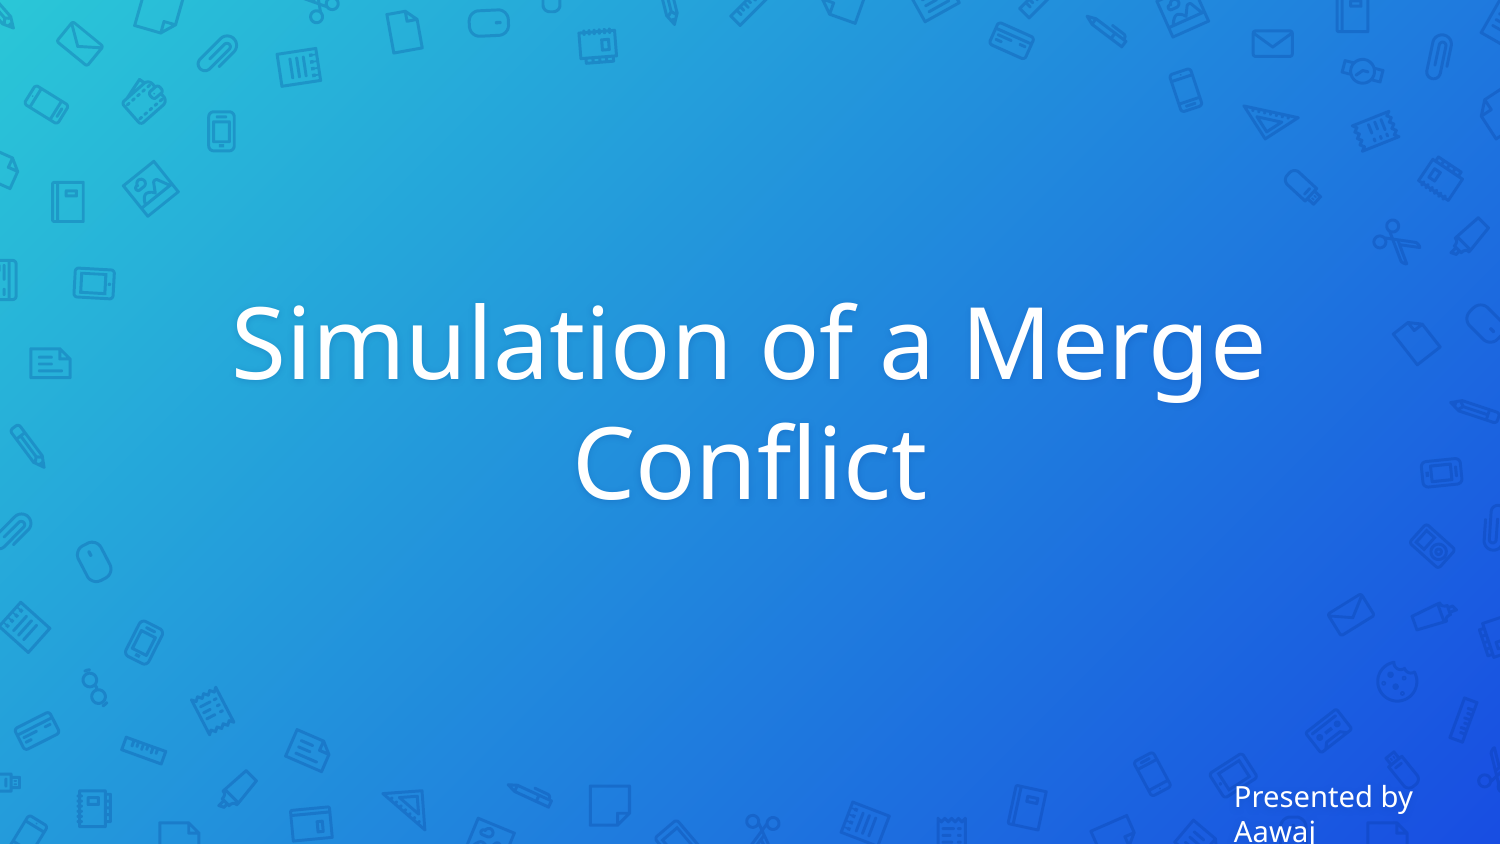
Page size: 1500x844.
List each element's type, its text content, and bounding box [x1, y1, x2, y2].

subtitle Presented by Aawaj [1218, 763, 1480, 826]
title Simulation of a Merge Conflict [182, 411, 1318, 535]
